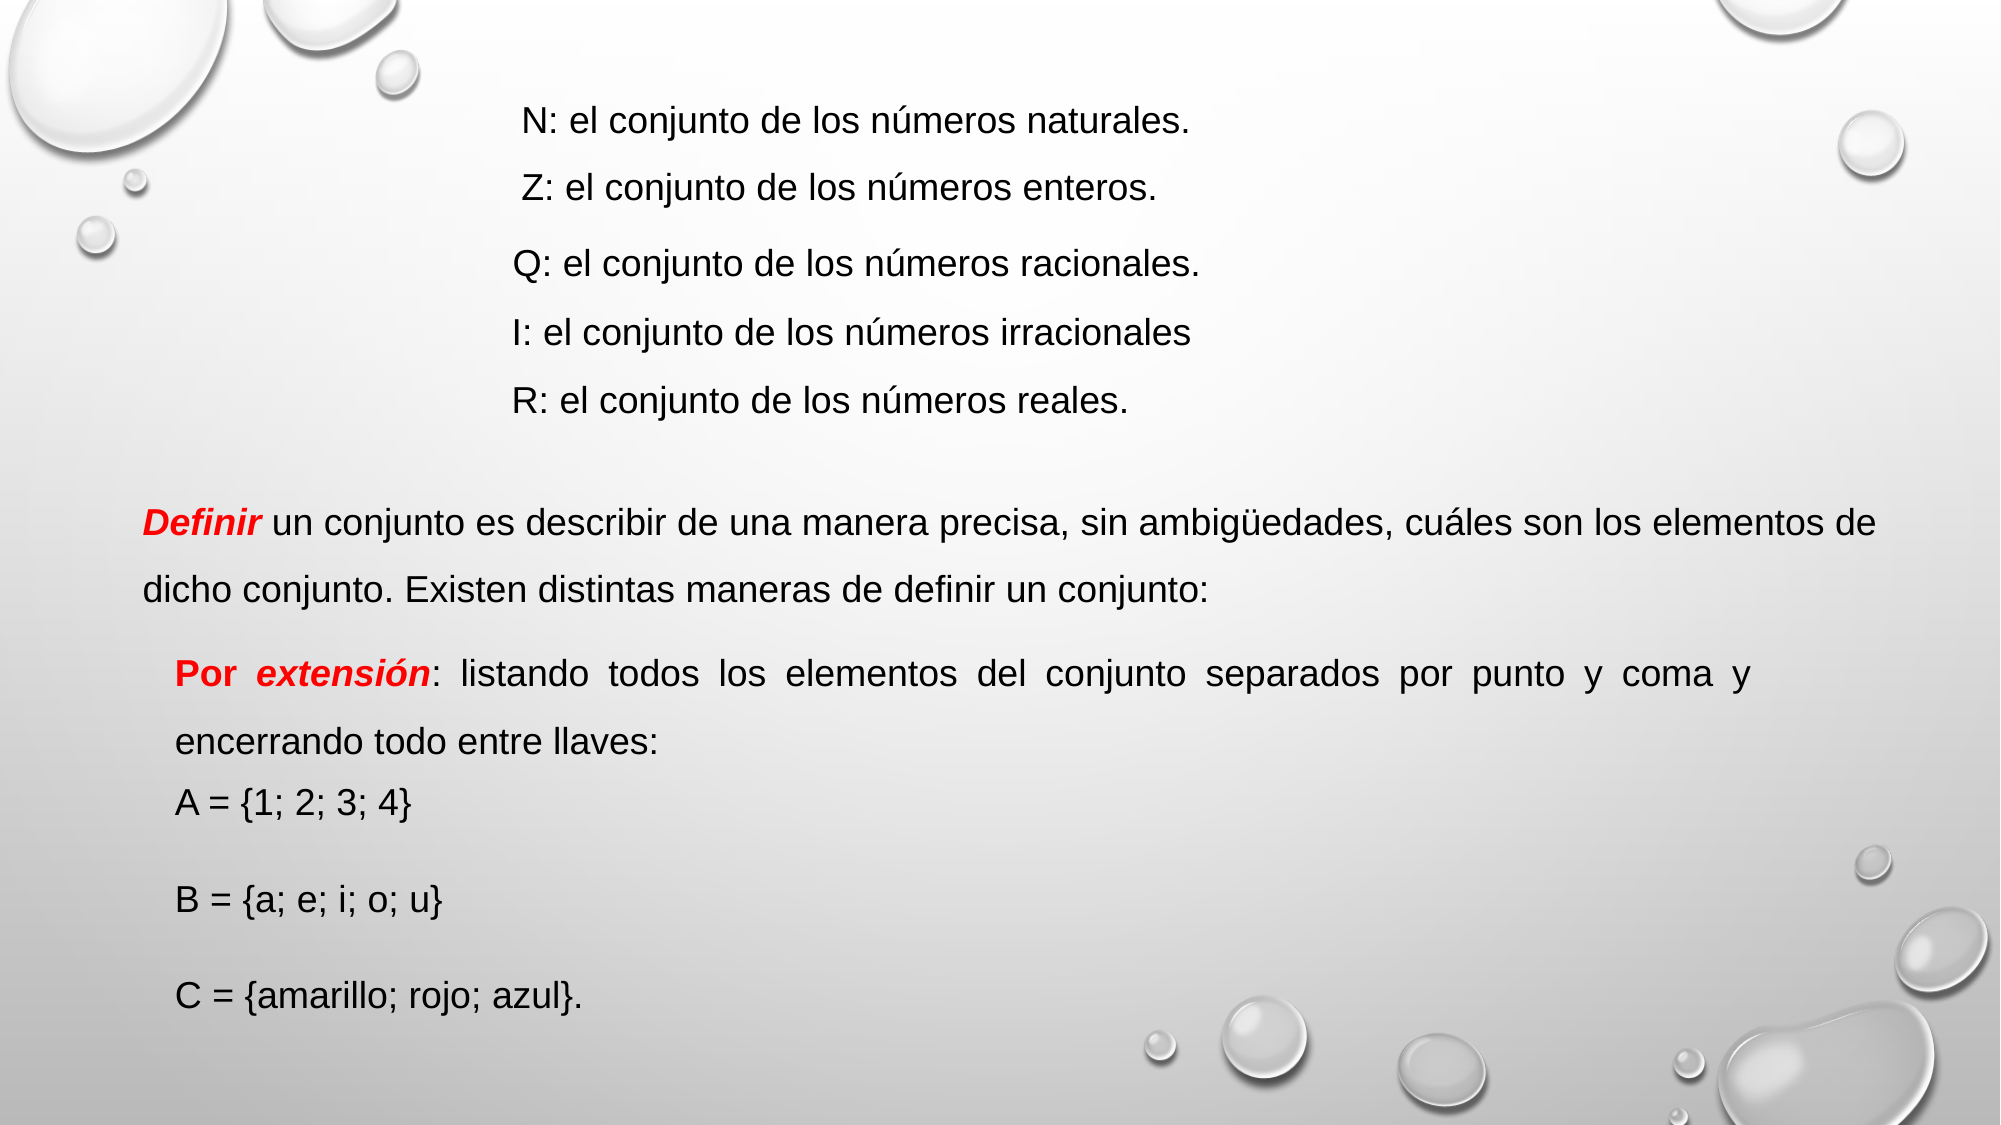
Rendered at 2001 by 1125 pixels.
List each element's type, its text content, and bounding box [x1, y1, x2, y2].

text_box Definir un conjunto es describir de una manera precisa, sin ambigüedades, cuáles son los elementos de dicho conjunto. Existen distintas maneras de definir un conjunto: [107, 467, 1931, 618]
text_box Por extensión: listando todos los elementos del conjunto separados por punto y coma y encerrando todo entre llaves: A = {1; 2; 3; 4} B = {a; e; i; o; u} C = {amarillo; rojo; azul}. [140, 619, 1766, 1023]
picture [0, 0, 2000, 1125]
text_box N: el conjunto de los números naturales. Z: el conjunto de los números enteros. Q: el conjunto de los números racionales. I: el conjunto de los números irracionales R: el conjunto de los números reales. [486, 65, 1522, 429]
